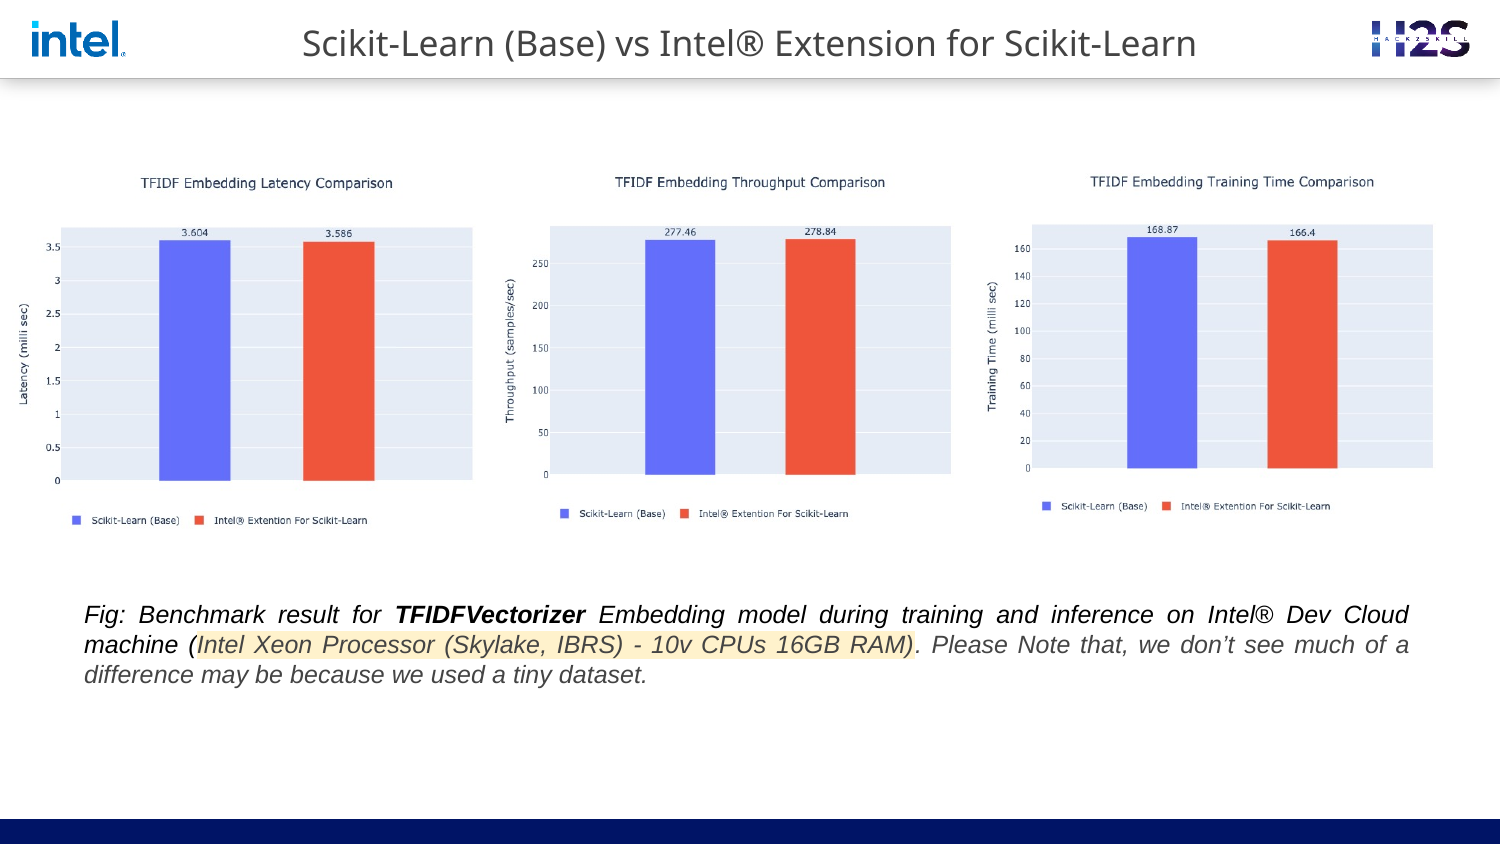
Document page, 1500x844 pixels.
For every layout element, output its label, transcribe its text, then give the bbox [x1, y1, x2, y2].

picture [0, 809, 1500, 844]
picture [0, 0, 1500, 105]
text_box Fig: Benchmark result for TFIDFVectorizer Embedding model during training and inference on Intel® Dev Cloud machine (Intel Xeon Processor (Skylake, IBRS) - 10v CPUs 16GB RAM). Please Note that, we don’t see much of a difference may be because we used a tiny dataset. [69, 583, 1426, 704]
picture [0, 148, 1492, 545]
